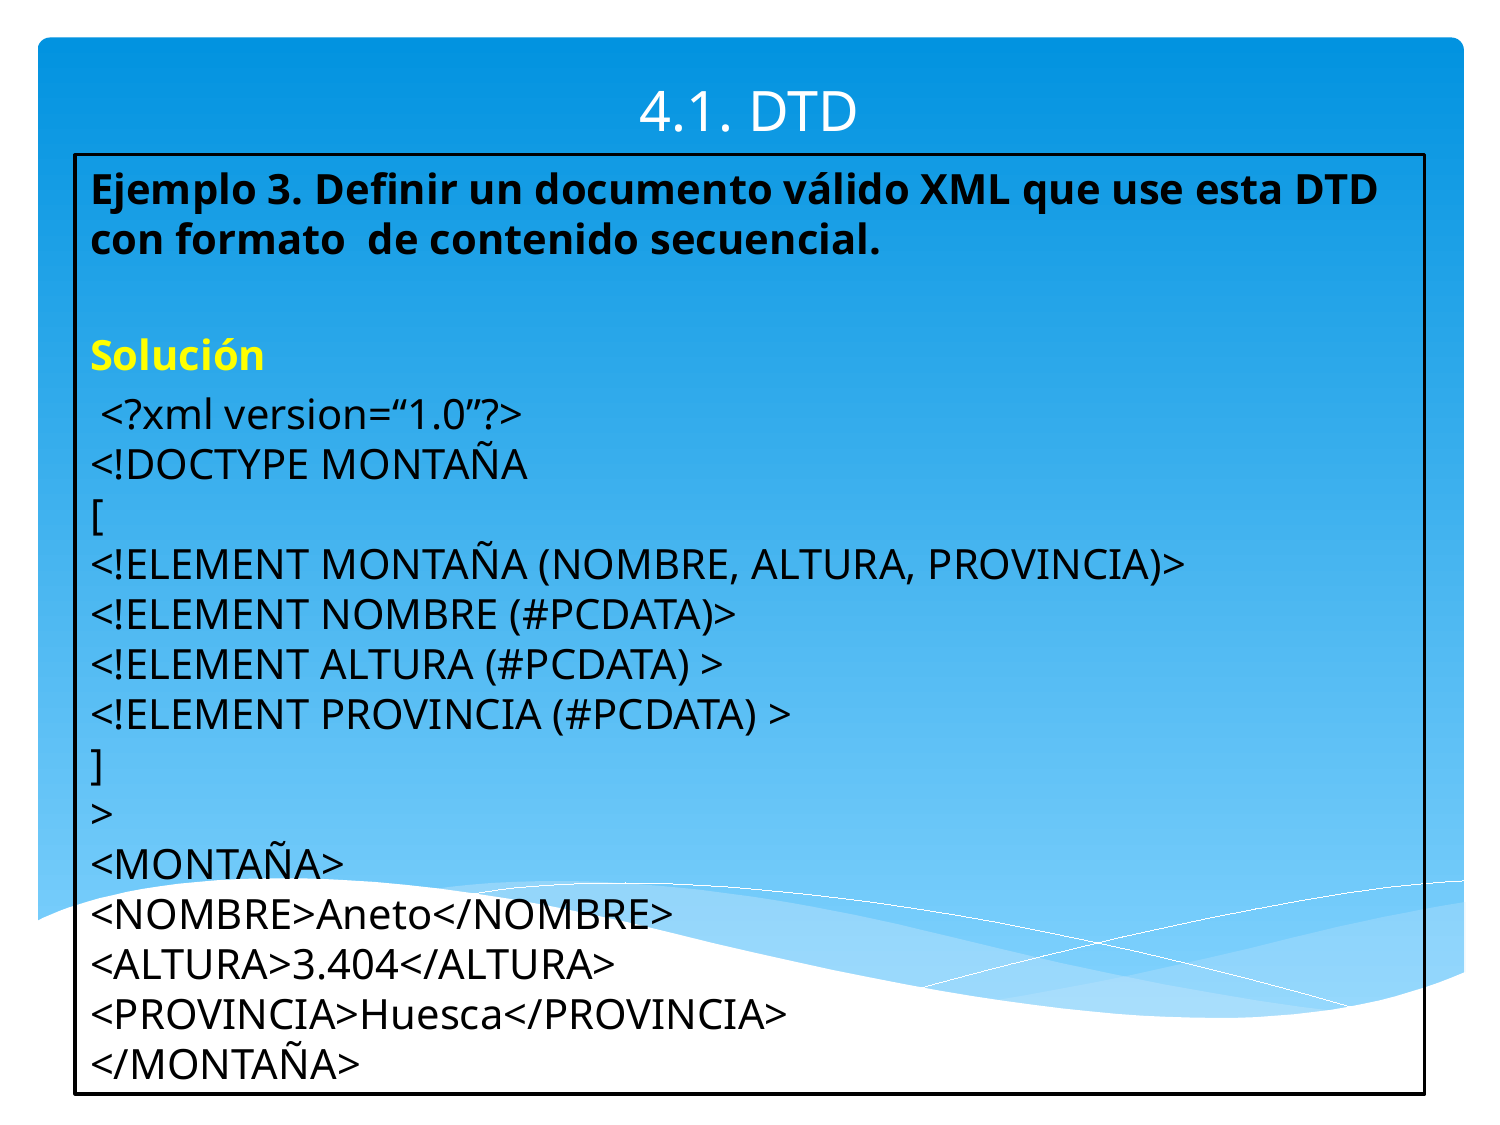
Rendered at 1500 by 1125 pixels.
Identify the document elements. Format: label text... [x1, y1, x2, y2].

title 4.1. DTD [112, 67, 1388, 151]
text_box Ejemplo 3. Definir un documento válido XML que use esta DTD con formato de contenido secuencial. Solución <?xml version=“1.0”?> <!DOCTYPE MONTAÑA [ <!ELEMENT MONTAÑA (NOMBRE, ALTURA, PROVINCIA)> <!ELEMENT NOMBRE (#PCDATA)> <!ELEMENT ALTURA (#PCDATA) > <!ELEMENT PROVINCIA (#PCDATA) > ] > <MONTAÑA> <NOMBRE>Aneto</NOMBRE> <ALTURA>3.404</ALTURA> <PROVINCIA>Huesca</PROVINCIA> </MONTAÑA> [74, 154, 1425, 1094]
